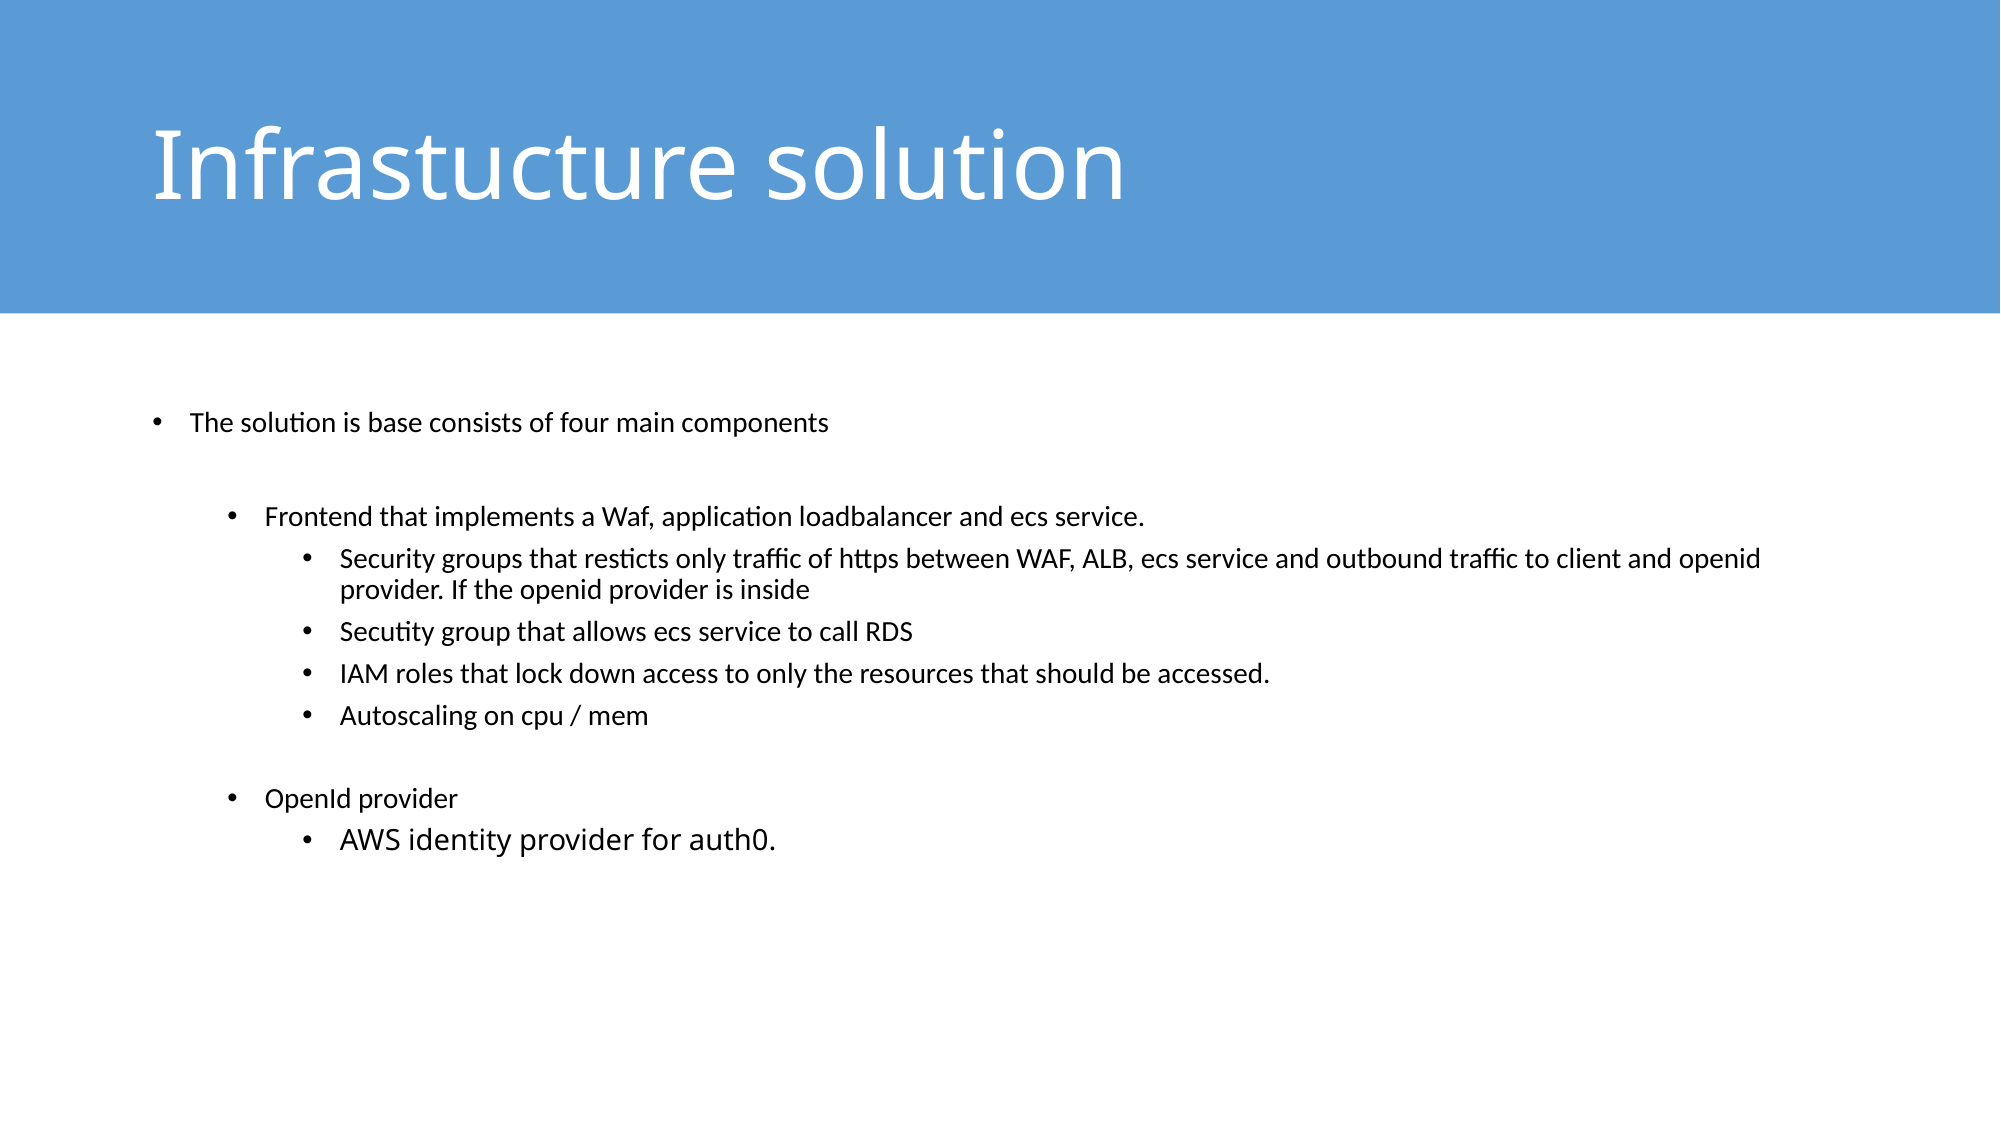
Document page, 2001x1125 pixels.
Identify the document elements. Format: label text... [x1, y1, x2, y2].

list The solution is base consists of four main components Frontend that implements a Waf, application loadbalancer and ecs service. Security groups that resticts only traffic of https between WAF, ALB, ecs service and outbound traffic to client and openid provider. If the openid provider is inside Secutity group that allows ecs service to call RDS IAM roles that lock down access to only the resources that should be accessed. Autoscaling on cpu / mem OpenId provider AWS identity provider for auth0. [137, 399, 1863, 1014]
title Infrastucture solution [137, 59, 1863, 278]
text_box [0, 0, 2000, 314]
